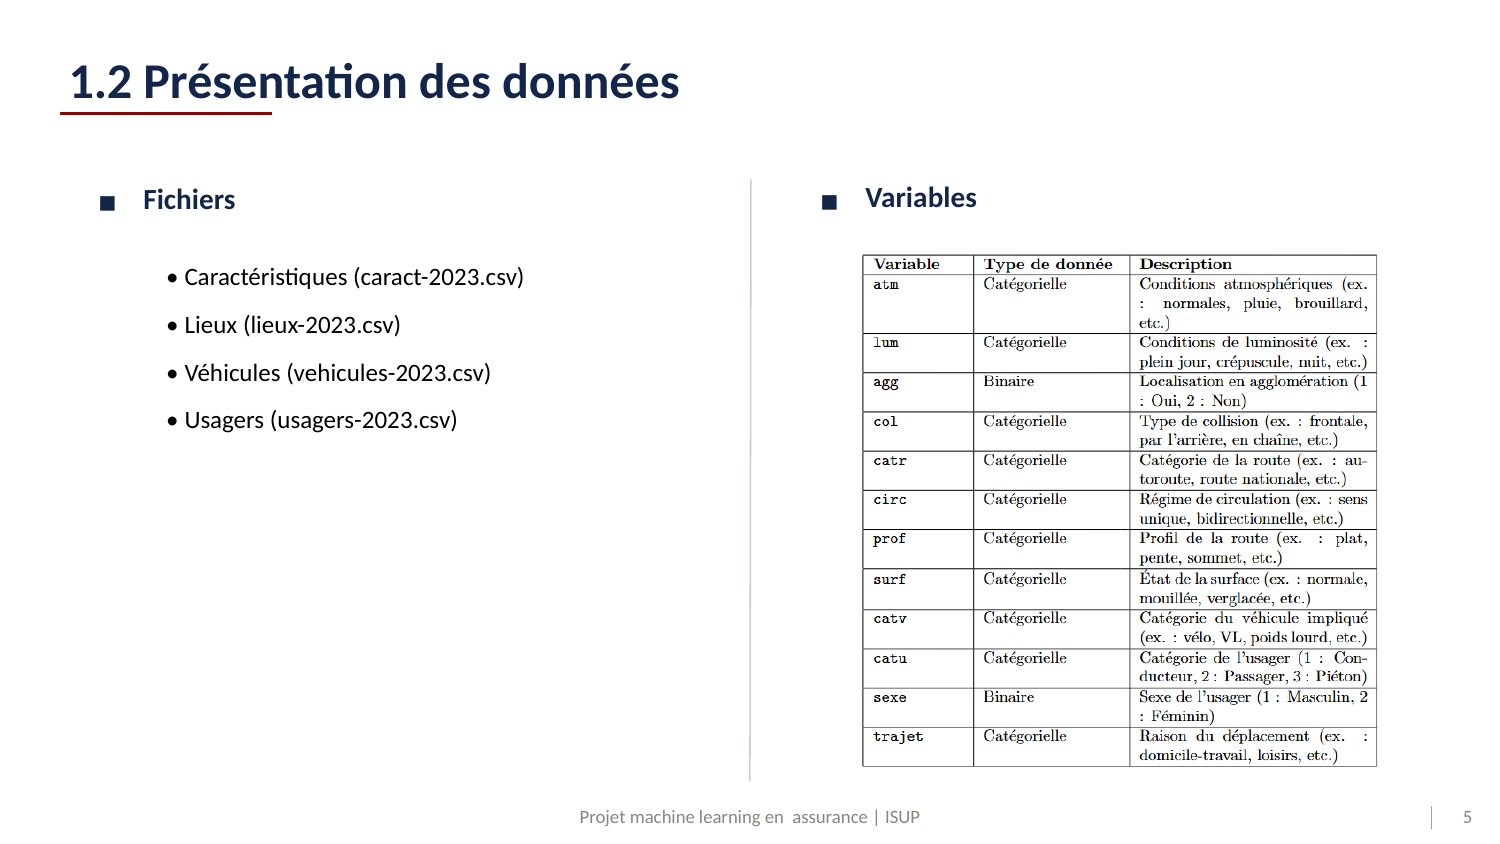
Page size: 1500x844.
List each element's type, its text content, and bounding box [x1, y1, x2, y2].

text_box Variables [785, 167, 1300, 221]
text_box • Caractéristiques (caract-2023.csv) • Lieux (lieux-2023.csv) • Véhicules (vehicules-2023.csv) • Usagers (usagers-2023.csv) [151, 249, 610, 752]
list Fichiers [68, 178, 1432, 782]
picture [830, 236, 1407, 782]
title 1.2 Présentation des données [68, 27, 1432, 112]
